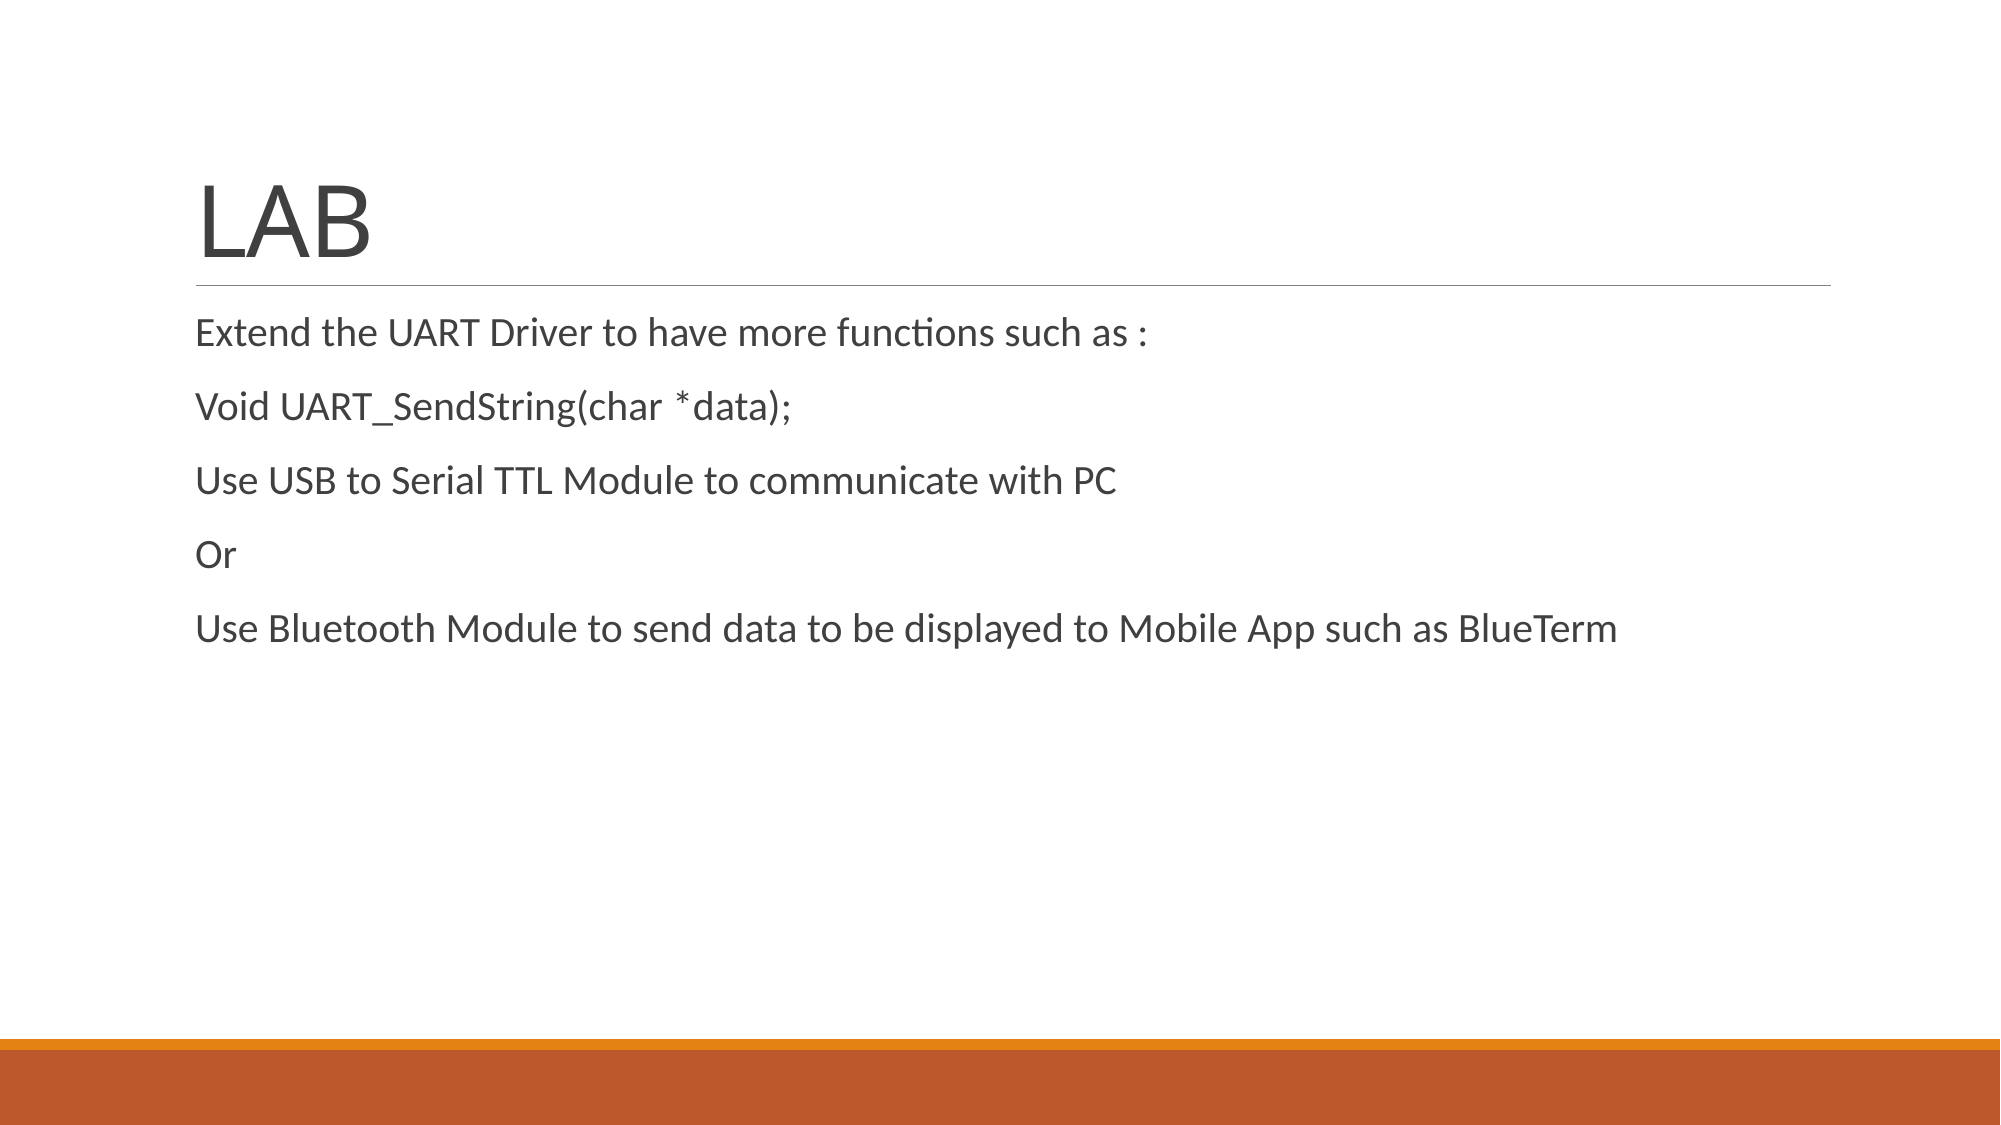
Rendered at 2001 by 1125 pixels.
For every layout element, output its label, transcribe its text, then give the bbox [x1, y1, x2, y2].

title LAB [180, 47, 1830, 285]
list Extend the UART Driver to have more functions such as : Void UART_SendString(char *data); Use USB to Serial TTL Module to communicate with PC Or Use Bluetooth Module to send data to be displayed to Mobile App such as BlueTerm [180, 302, 1830, 963]
